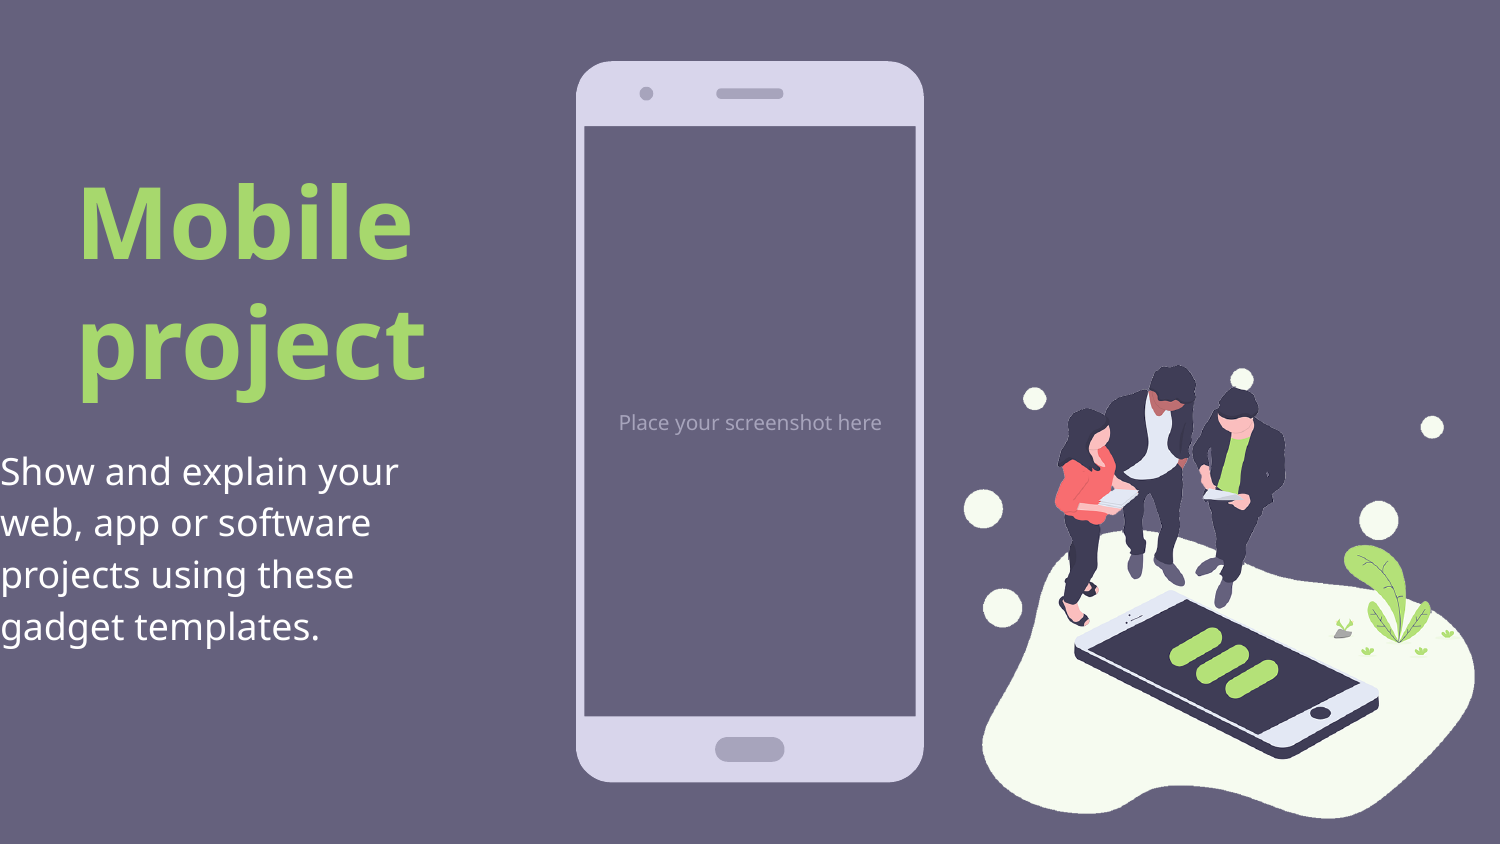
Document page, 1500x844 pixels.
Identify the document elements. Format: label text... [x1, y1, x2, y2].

title Mobile project [75, 258, 492, 400]
picture [963, 365, 1475, 819]
list Show and explain your web, app or software projects using these gadget templates. [0, 440, 417, 685]
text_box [575, 60, 925, 783]
